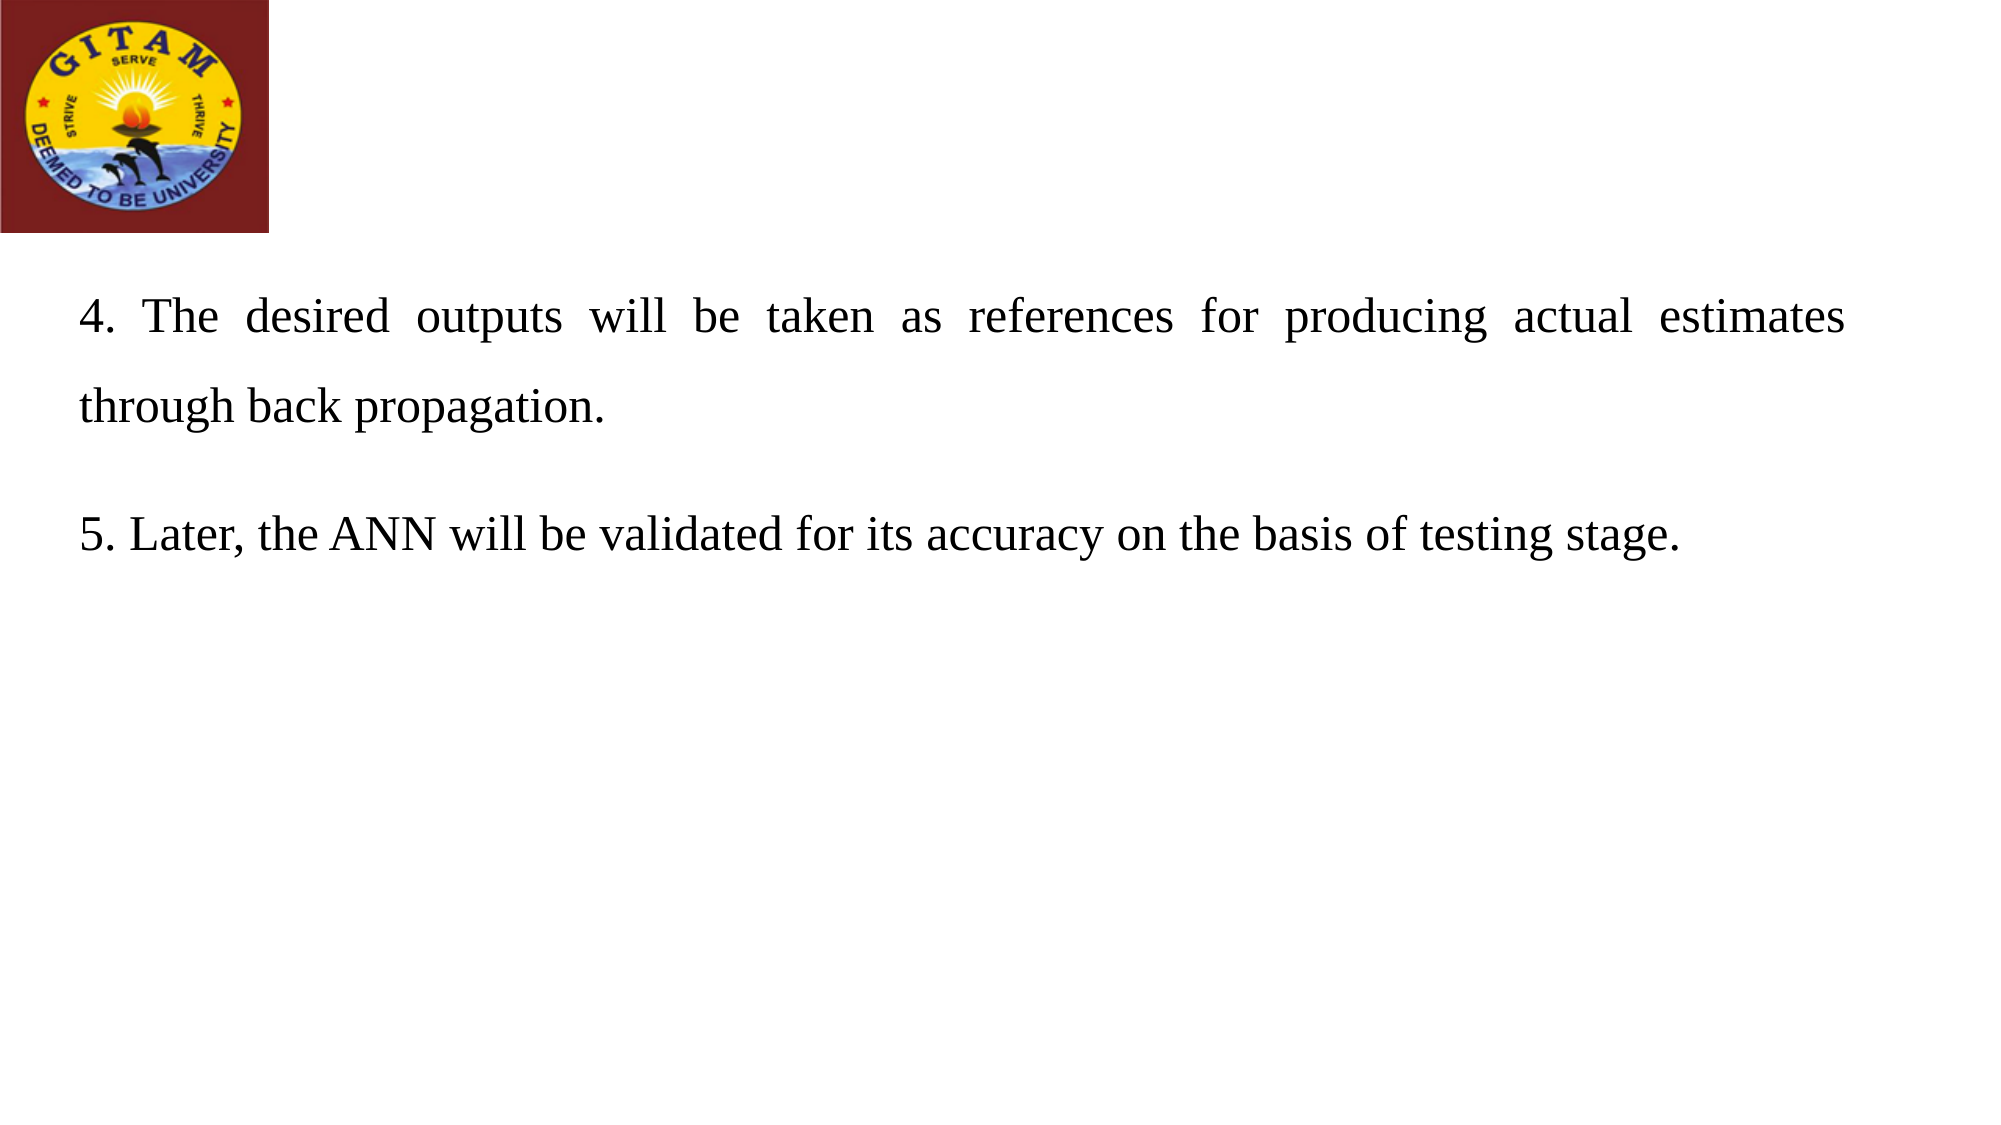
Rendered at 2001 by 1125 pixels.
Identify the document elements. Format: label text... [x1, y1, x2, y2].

list 4. The desired outputs will be taken as references for producing actual estimates through back propagation. 5. Later, the ANN will be validated for its accuracy on the basis of testing stage. [45, 245, 1863, 1014]
picture [0, 0, 269, 233]
